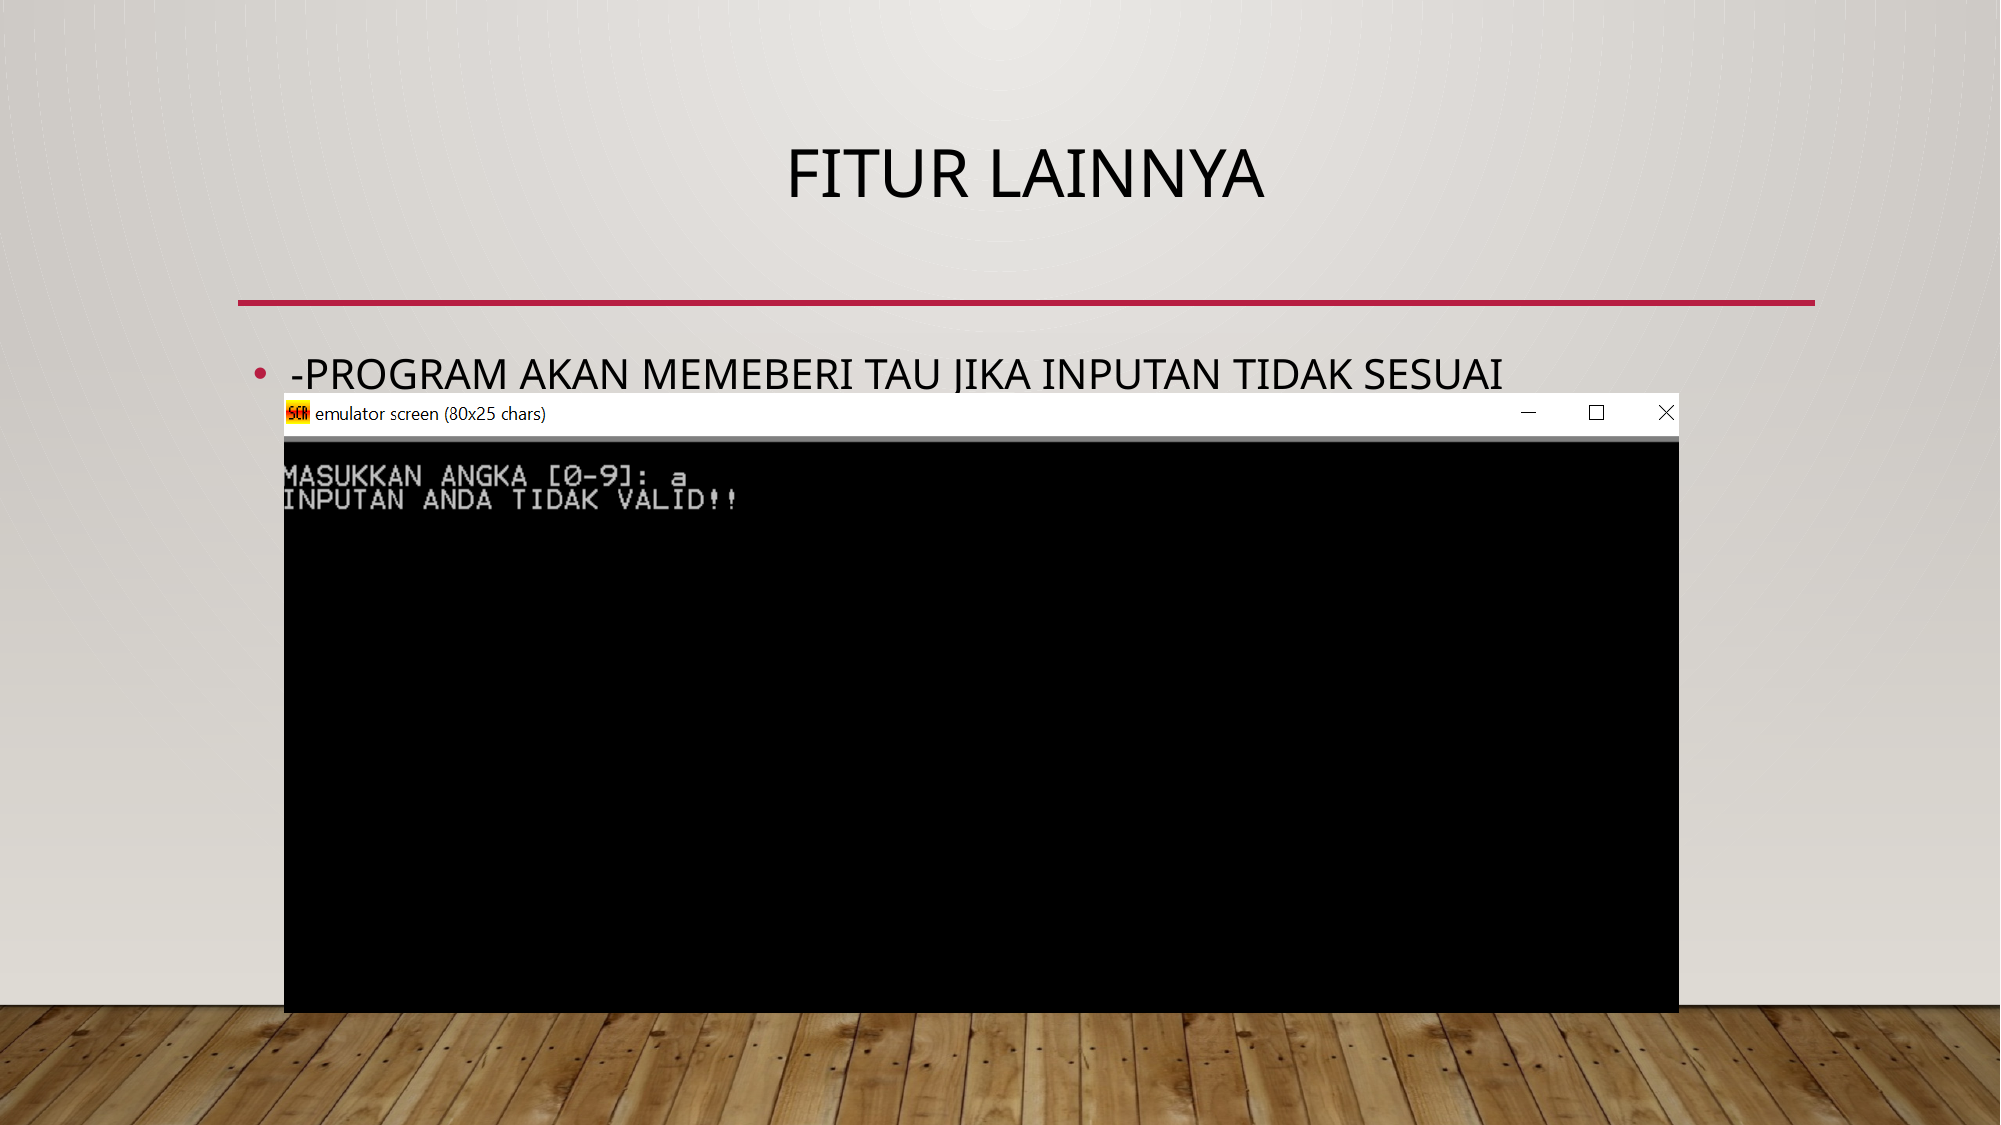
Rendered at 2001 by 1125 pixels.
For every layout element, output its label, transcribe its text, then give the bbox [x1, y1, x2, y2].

list -PROGRAM AKAN MEMEBERI TAU JIKA INPUTAN TIDAK SESUAI [238, 330, 1814, 897]
picture [0, 392, 2000, 1125]
title fitur lainnya [238, 131, 1814, 305]
